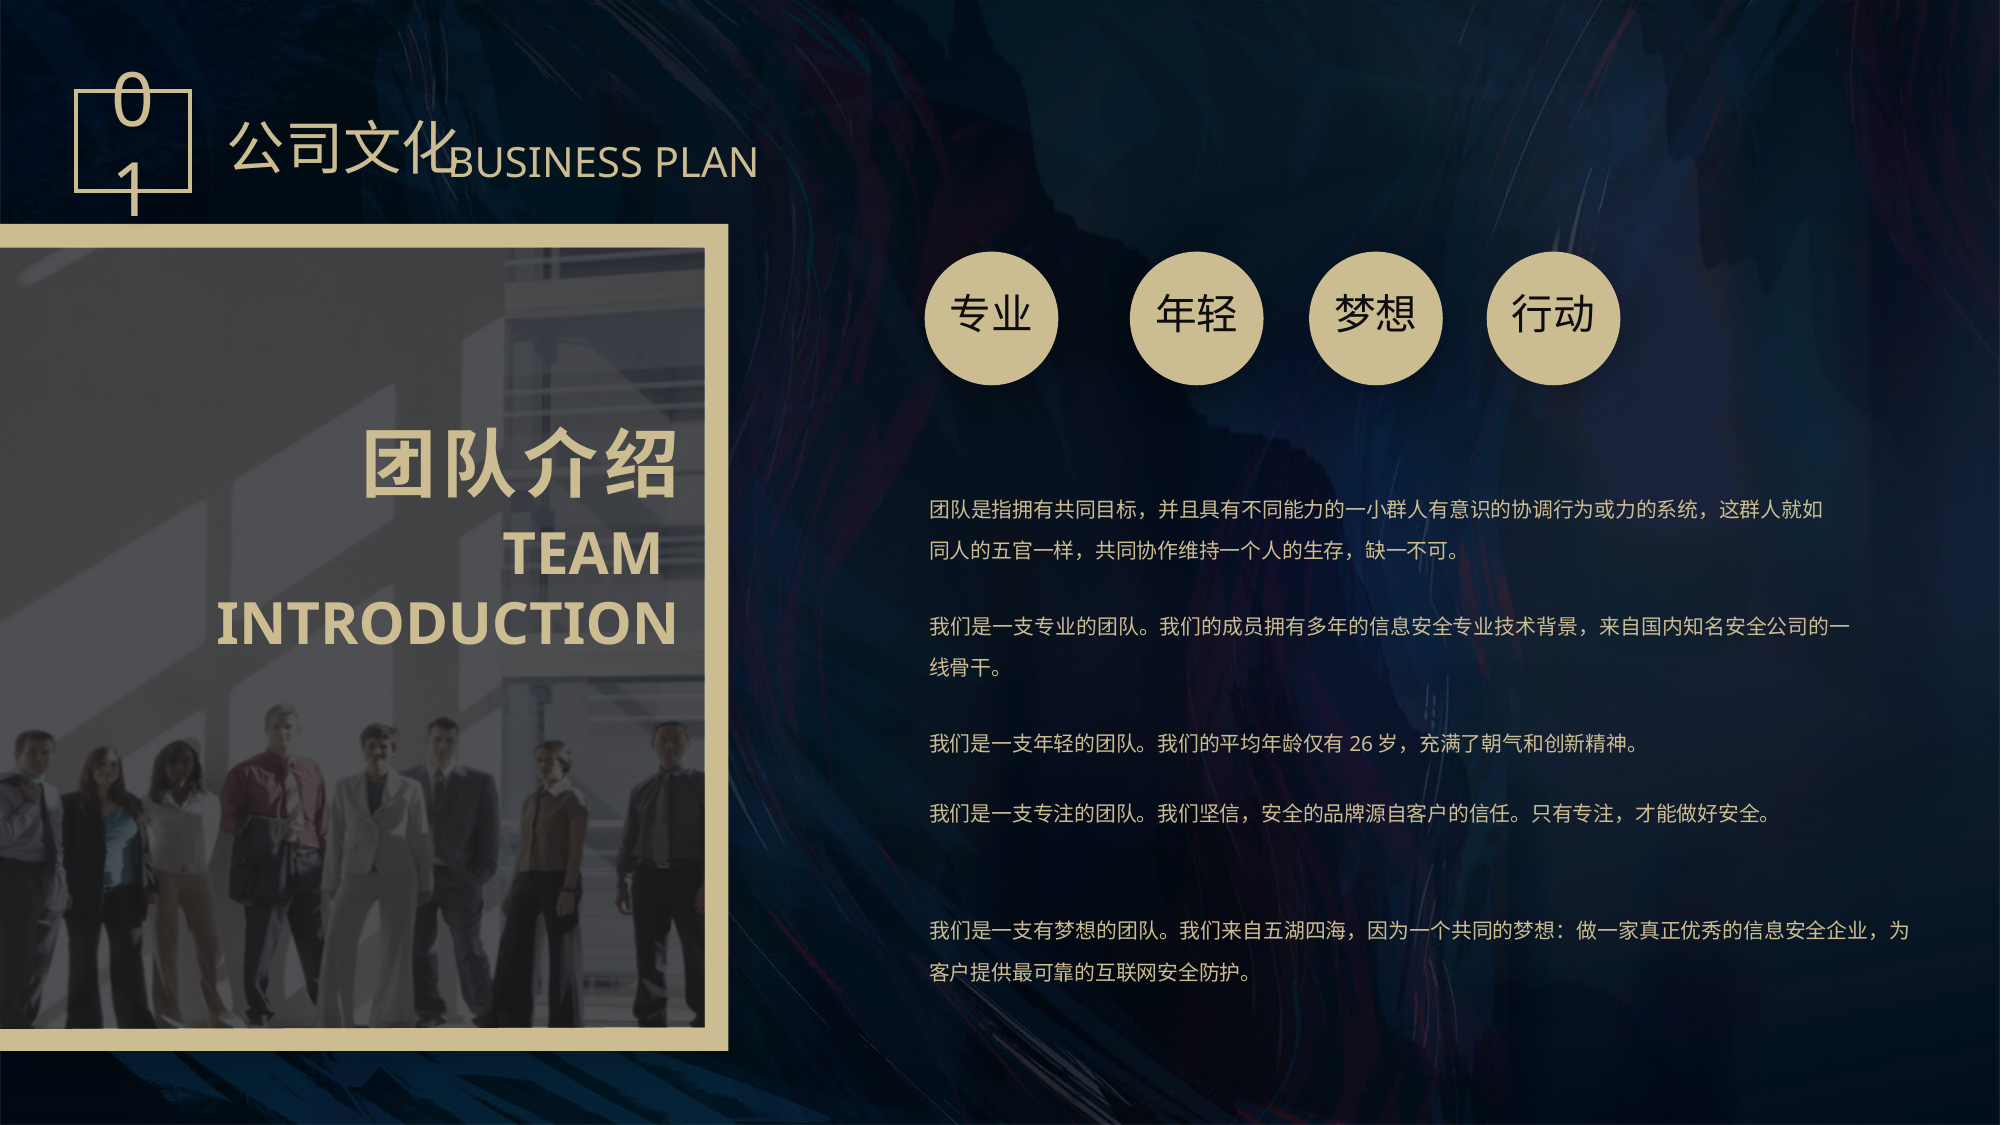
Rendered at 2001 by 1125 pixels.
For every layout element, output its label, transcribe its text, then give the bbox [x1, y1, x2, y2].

text_box 我们是一支专注的团队。我们坚信，安全的品牌源自客户的信任。只有专注，才能做好安全。 [929, 783, 1886, 826]
text_box 我们是一支有梦想的团队。我们来自五湖四海，因为一个共同的梦想：做一家真正优秀的信息安全企业，为客户提供最可靠的互联网安全防护。 [929, 900, 1910, 985]
text_box 团队是指拥有共同目标，并且具有不同能力的一小群人有意识的协调行为或力的系统，这群人就如同人的五官一样，共同协作维持一个人的生存，缺一不可。 [929, 479, 1823, 564]
text_box [0, 223, 729, 413]
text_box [1412, 251, 1695, 386]
text_box 团队介绍 [361, 413, 812, 510]
text_box 我们是一支年轻的团队。我们的平均年龄仅有26岁，充满了朝气和创新精神。 [929, 713, 1774, 756]
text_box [876, 251, 1090, 386]
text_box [1265, 251, 1412, 386]
picture [0, 0, 2000, 1125]
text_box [75, 90, 748, 195]
text_box TEAM INTRODUCTION [0, 538, 679, 635]
text_box 我们是一支专业的团队。我们的成员拥有多年的信息安全专业技术背景，来自国内知名安全公司的一线骨干。 [929, 596, 1851, 680]
text_box [0, 510, 729, 1052]
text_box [1090, 251, 1265, 386]
text_box [0, 246, 706, 1030]
